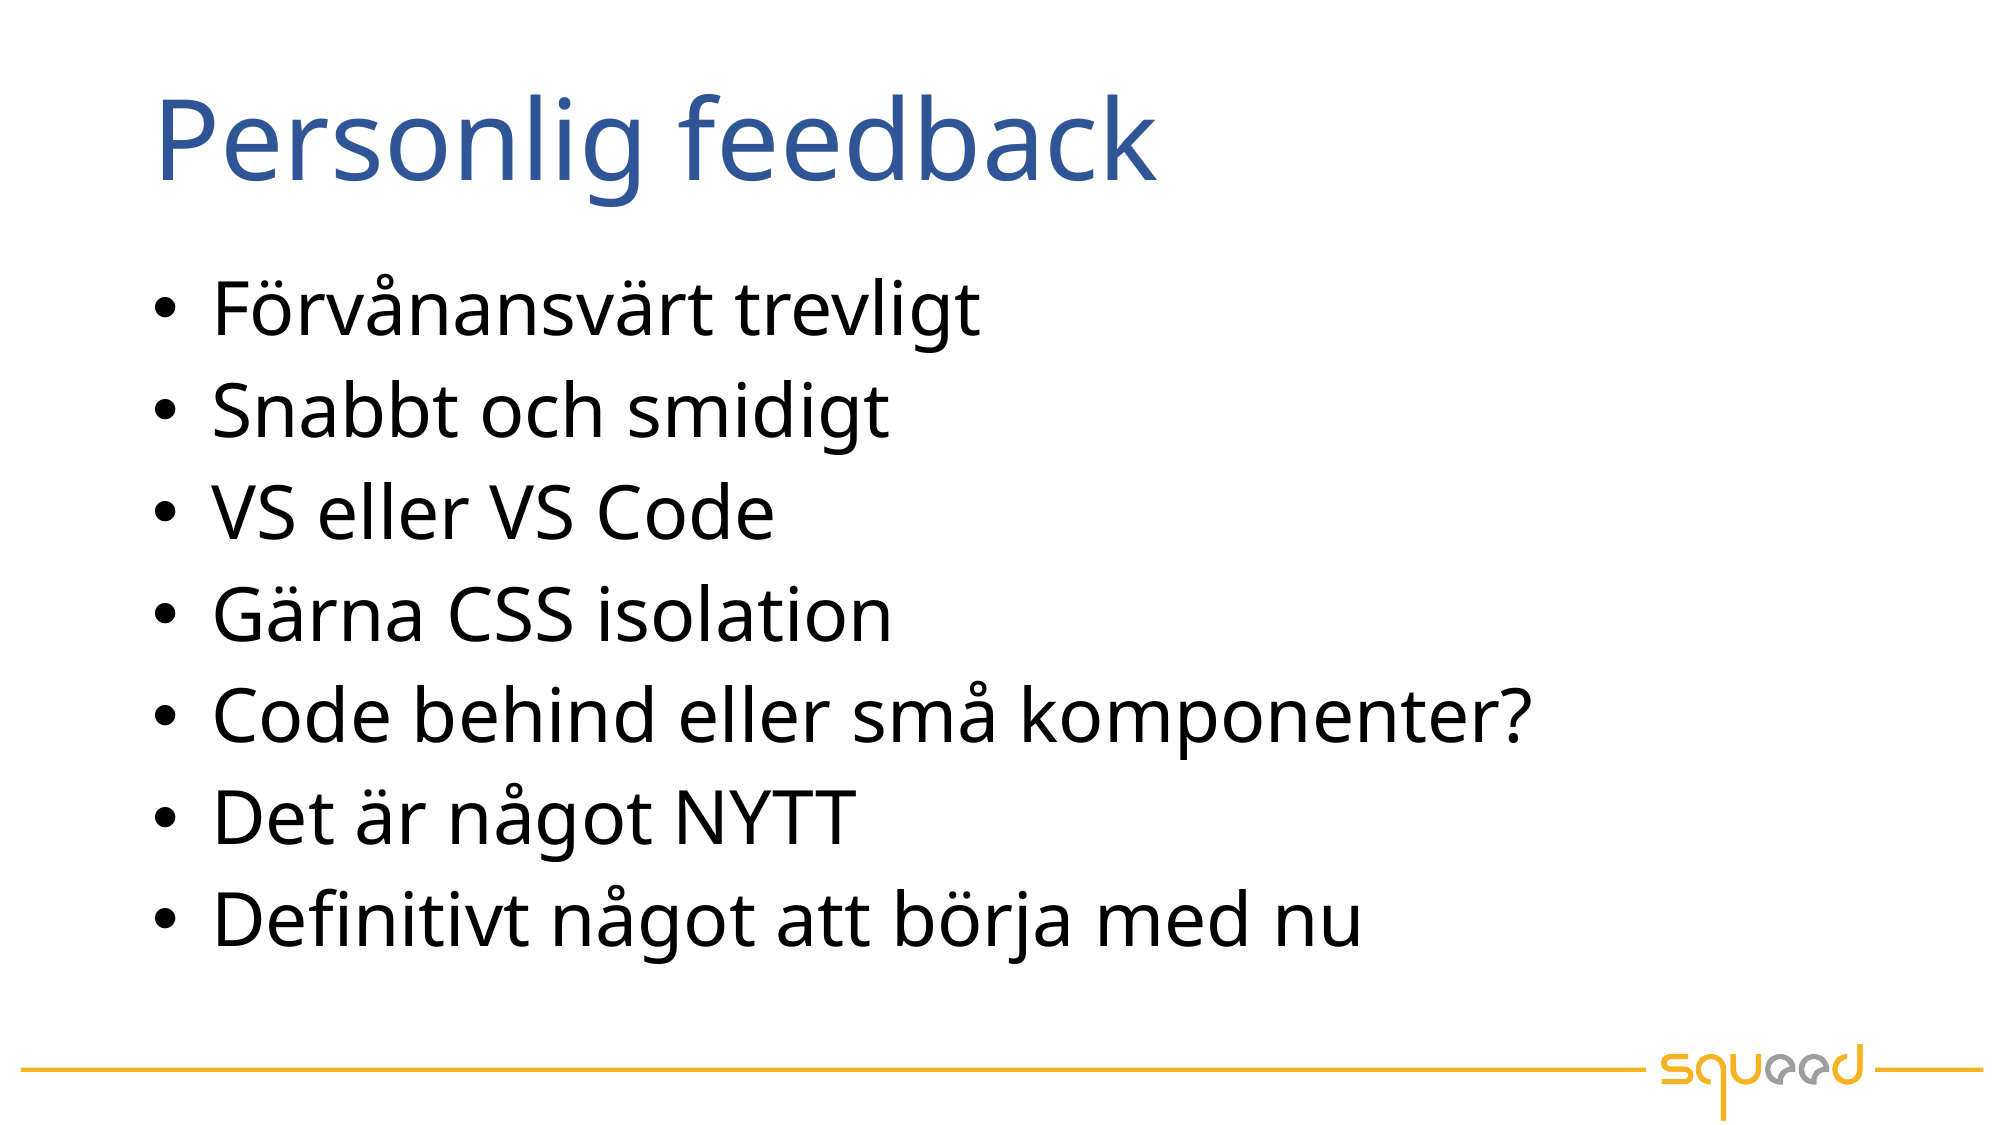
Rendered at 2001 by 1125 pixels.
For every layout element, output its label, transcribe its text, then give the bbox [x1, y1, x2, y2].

picture [1661, 1048, 1863, 1121]
title Personlig feedback [137, 59, 1863, 229]
list Förvånansvärt trevligt Snabbt och smidigt VS eller VS Code Gärna CSS isolation Code behind eller små komponenter? Det är något NYTT Definitivt något att börja med nu [137, 263, 1863, 1048]
